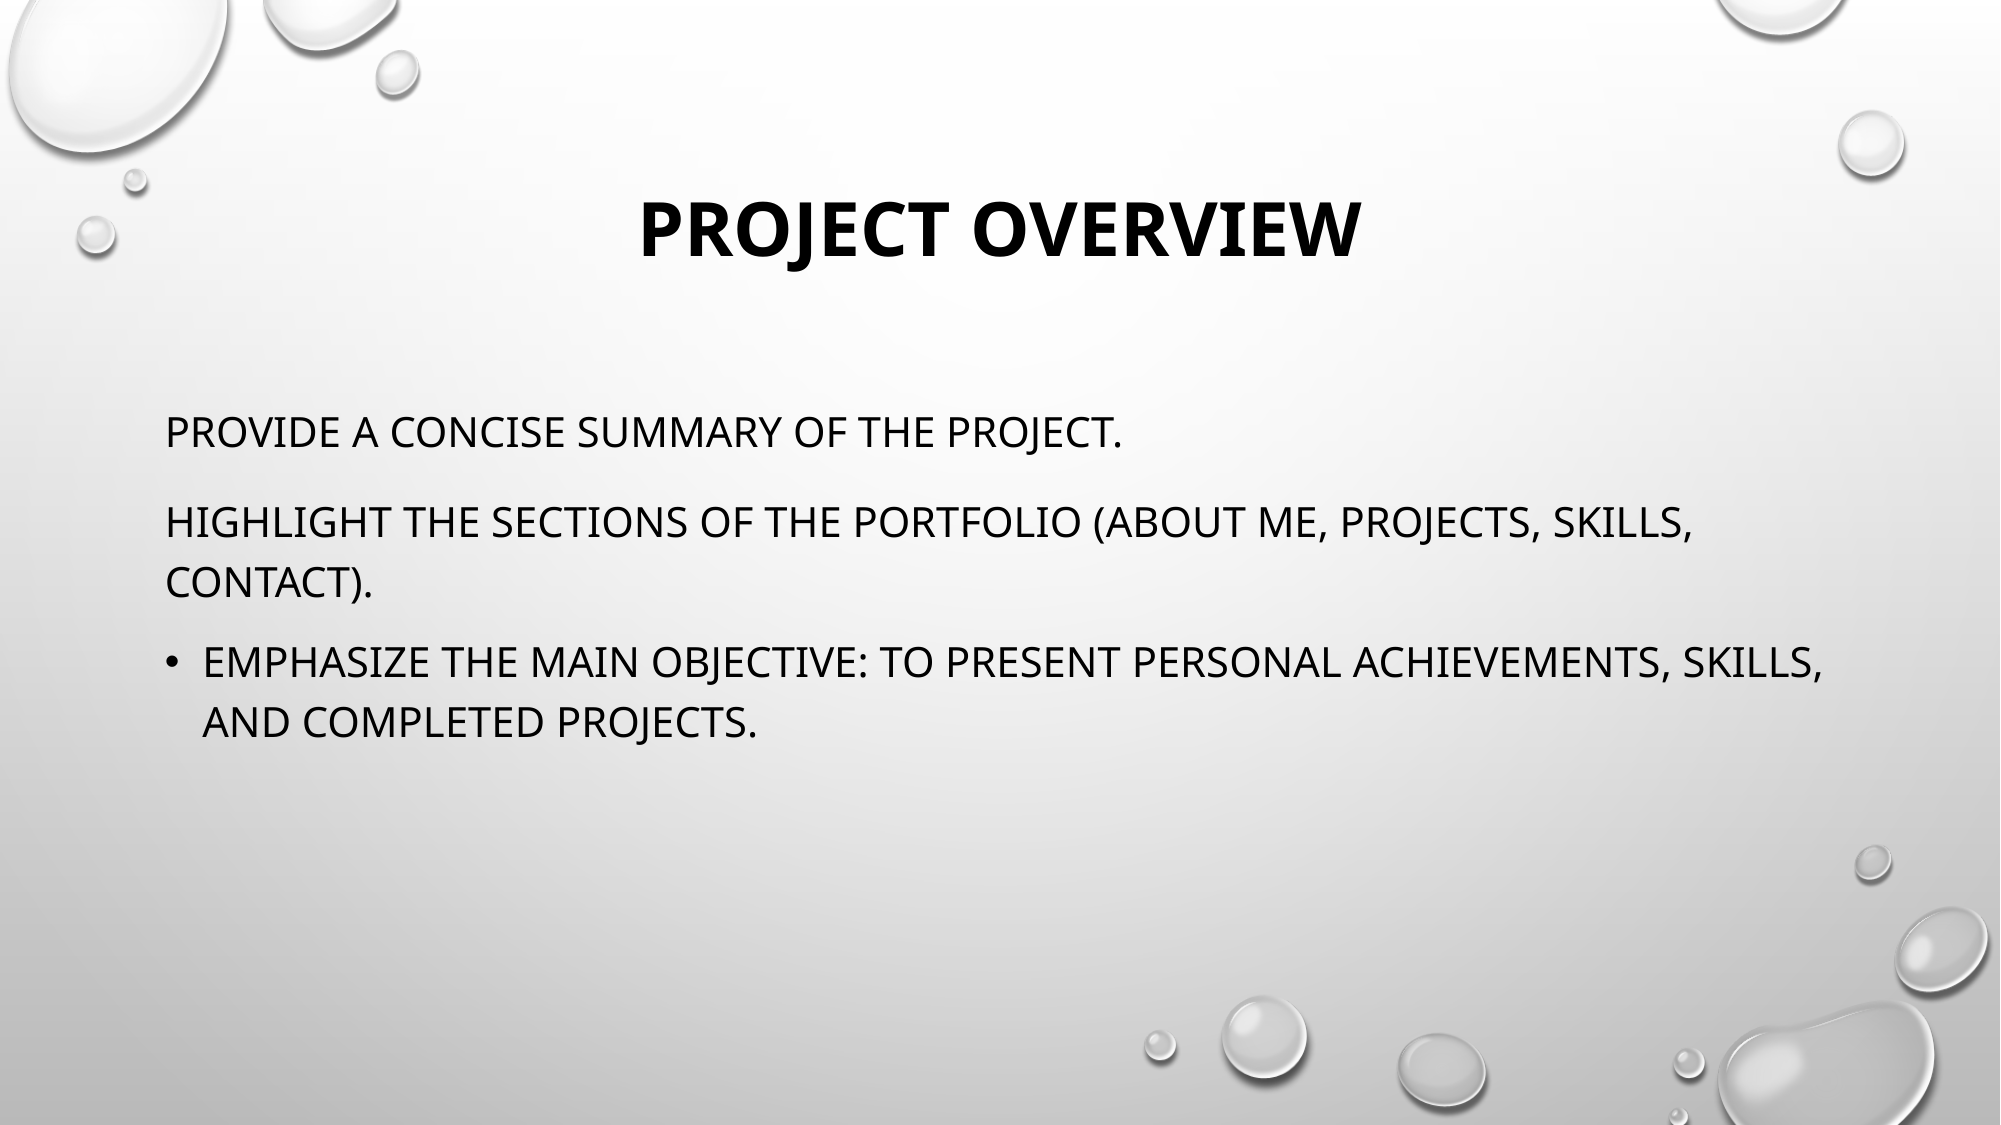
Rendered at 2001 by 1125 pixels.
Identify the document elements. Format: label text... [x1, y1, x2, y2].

picture [0, 0, 2000, 1125]
list Provide a concise summary of the project. Highlight the sections of the portfolio (About Me, Projects, Skills, Contact). Emphasize the main objective: to present personal achievements, skills, and completed projects. [149, 388, 1850, 950]
title Project overview [149, 101, 1851, 364]
